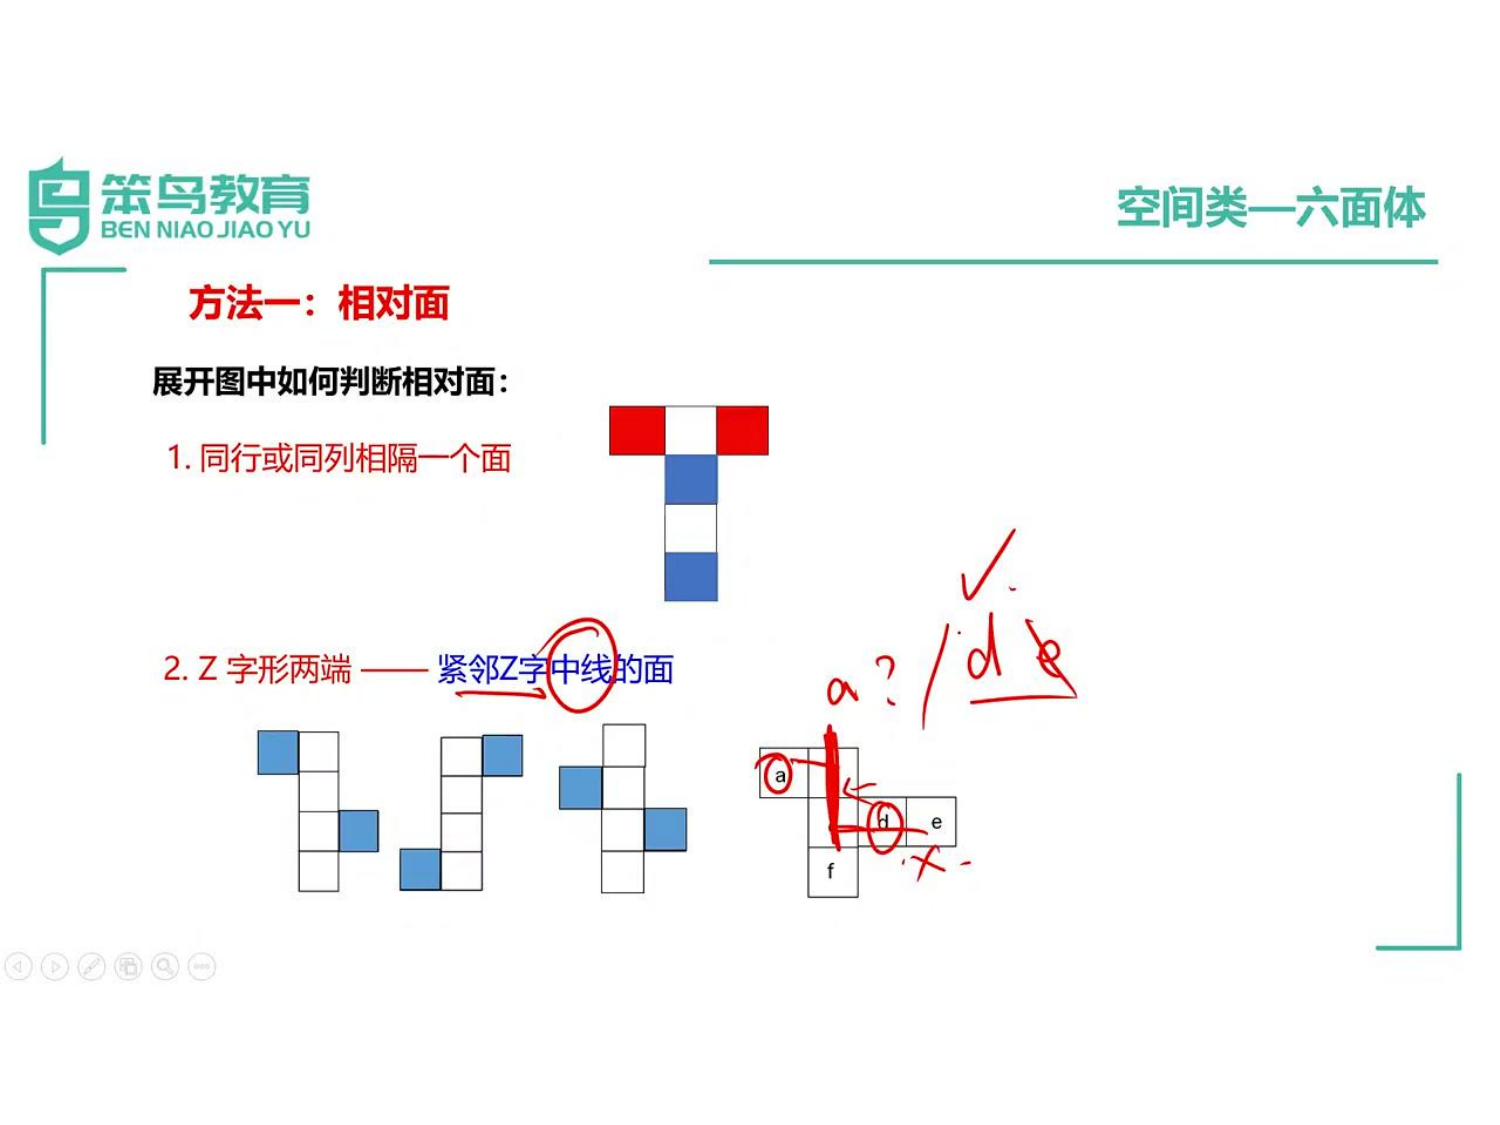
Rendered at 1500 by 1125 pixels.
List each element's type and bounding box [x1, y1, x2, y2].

picture [0, 140, 1500, 985]
